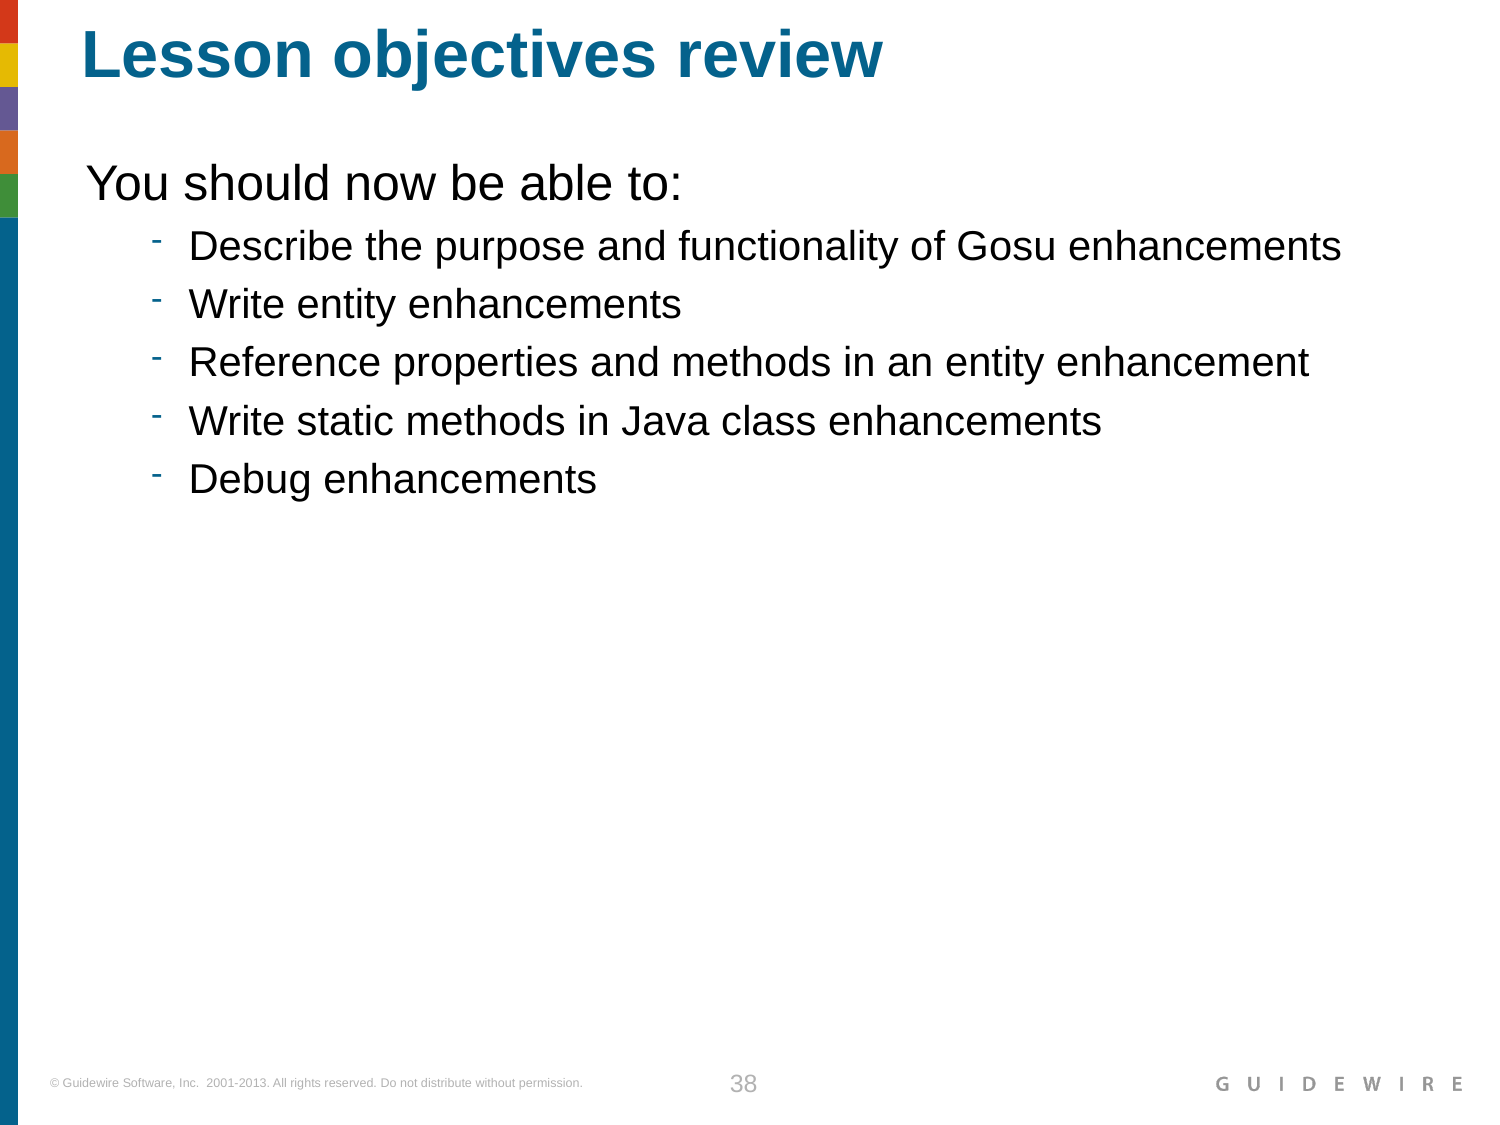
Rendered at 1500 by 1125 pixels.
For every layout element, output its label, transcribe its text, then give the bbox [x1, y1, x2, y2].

picture [1215, 1073, 1480, 1096]
title Lesson objectives review [81, 19, 1446, 142]
list You should now be able to: Describe the purpose and functionality of Gosu enhancements Write entity enhancements Reference properties and methods in an entity enhancement Write static methods in Java class enhancements Debug enhancements [85, 149, 1451, 1050]
